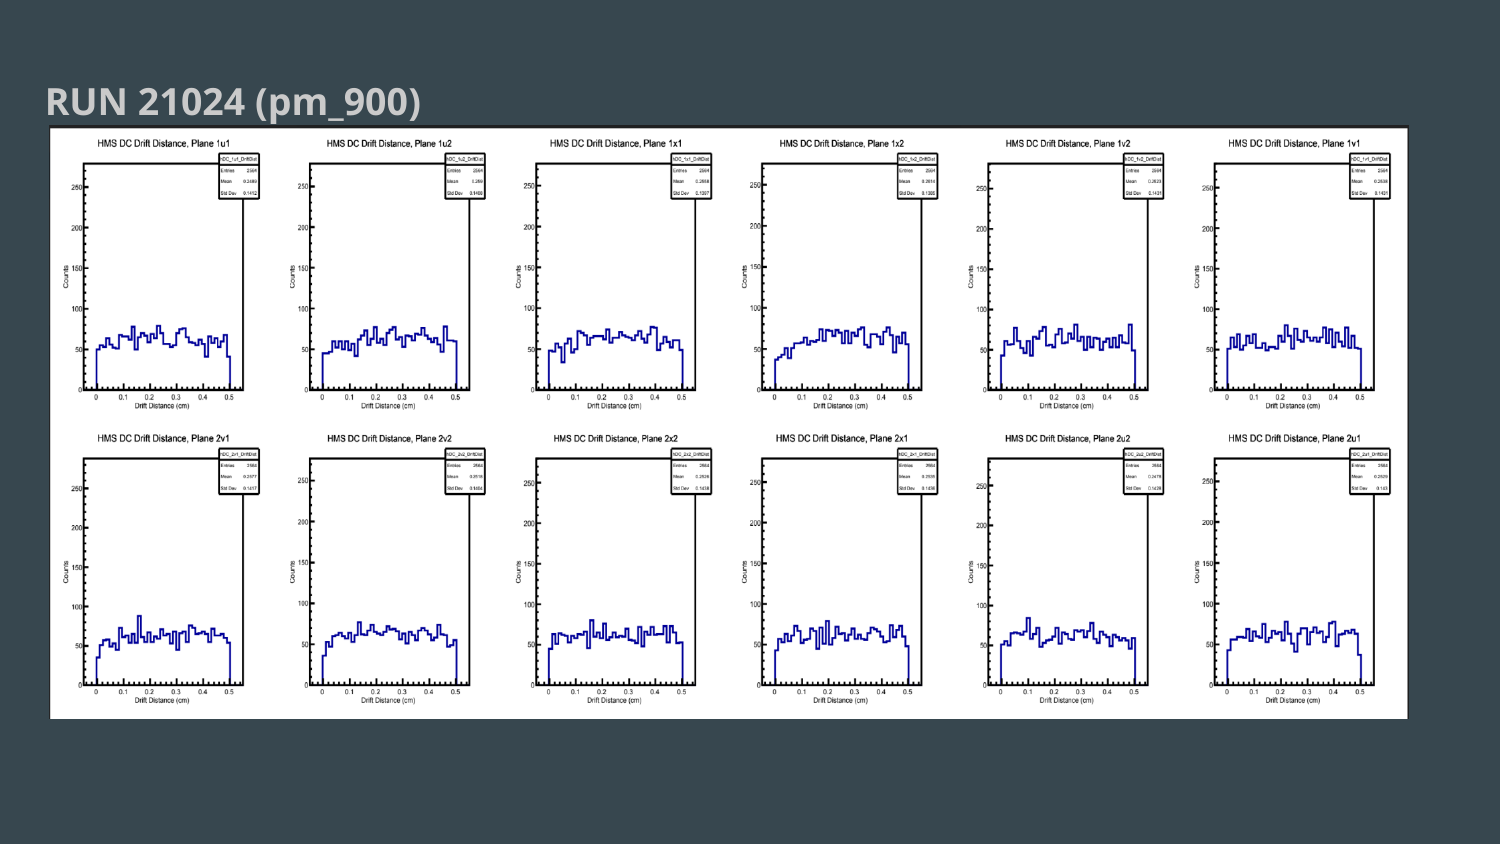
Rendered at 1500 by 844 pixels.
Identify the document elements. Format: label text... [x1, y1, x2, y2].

list RUN 21024 (pm_900) [29, 56, 1428, 617]
picture [49, 124, 1409, 719]
